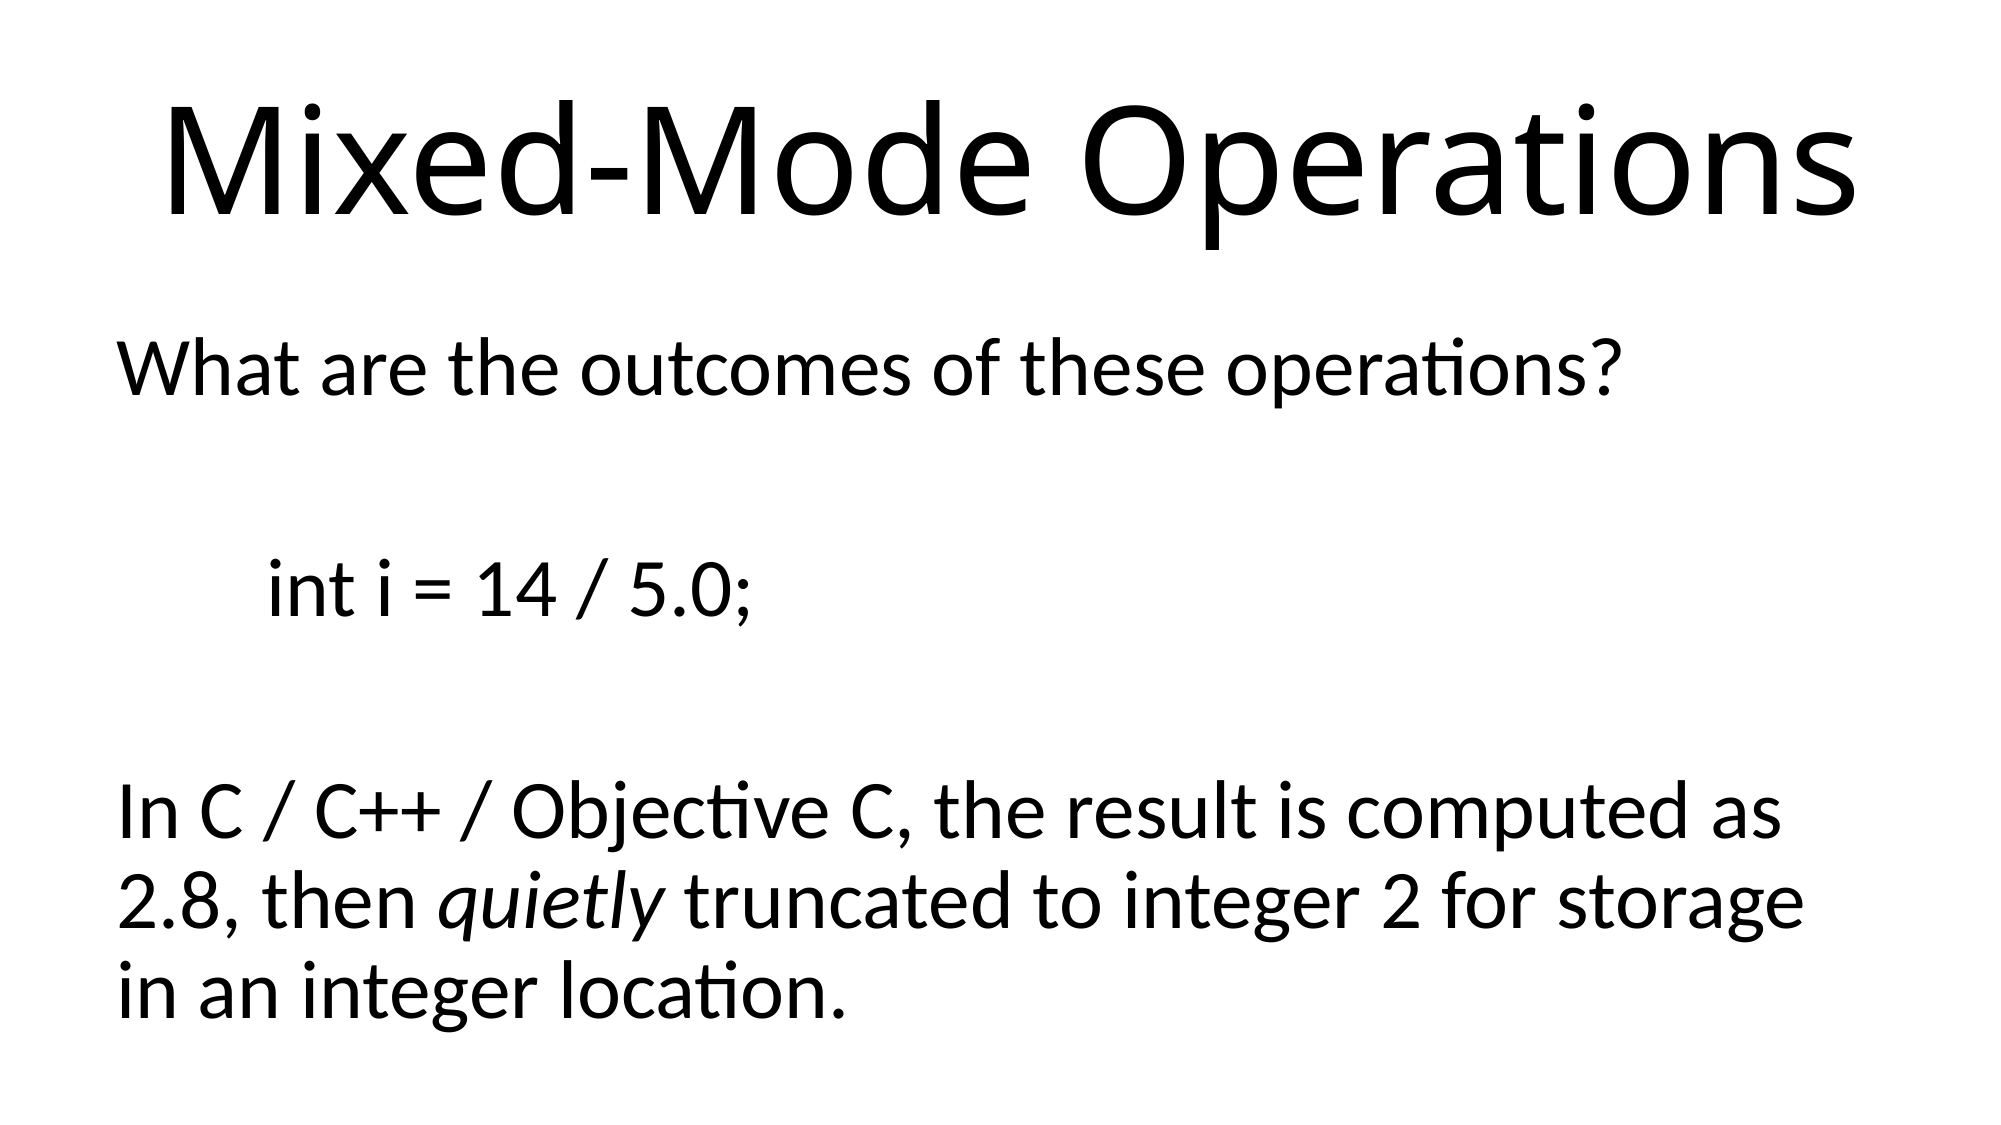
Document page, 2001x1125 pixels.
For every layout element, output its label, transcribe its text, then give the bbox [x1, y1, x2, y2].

subtitle What are the outcomes of these operations? int i = 14 / 5.0; In C / C++ / Objective C, the result is computed as 2.8, then quietly truncated to integer 2 for storage in an integer location. [101, 315, 1898, 1125]
title Mixed-Mode Operations [122, 50, 1898, 255]
